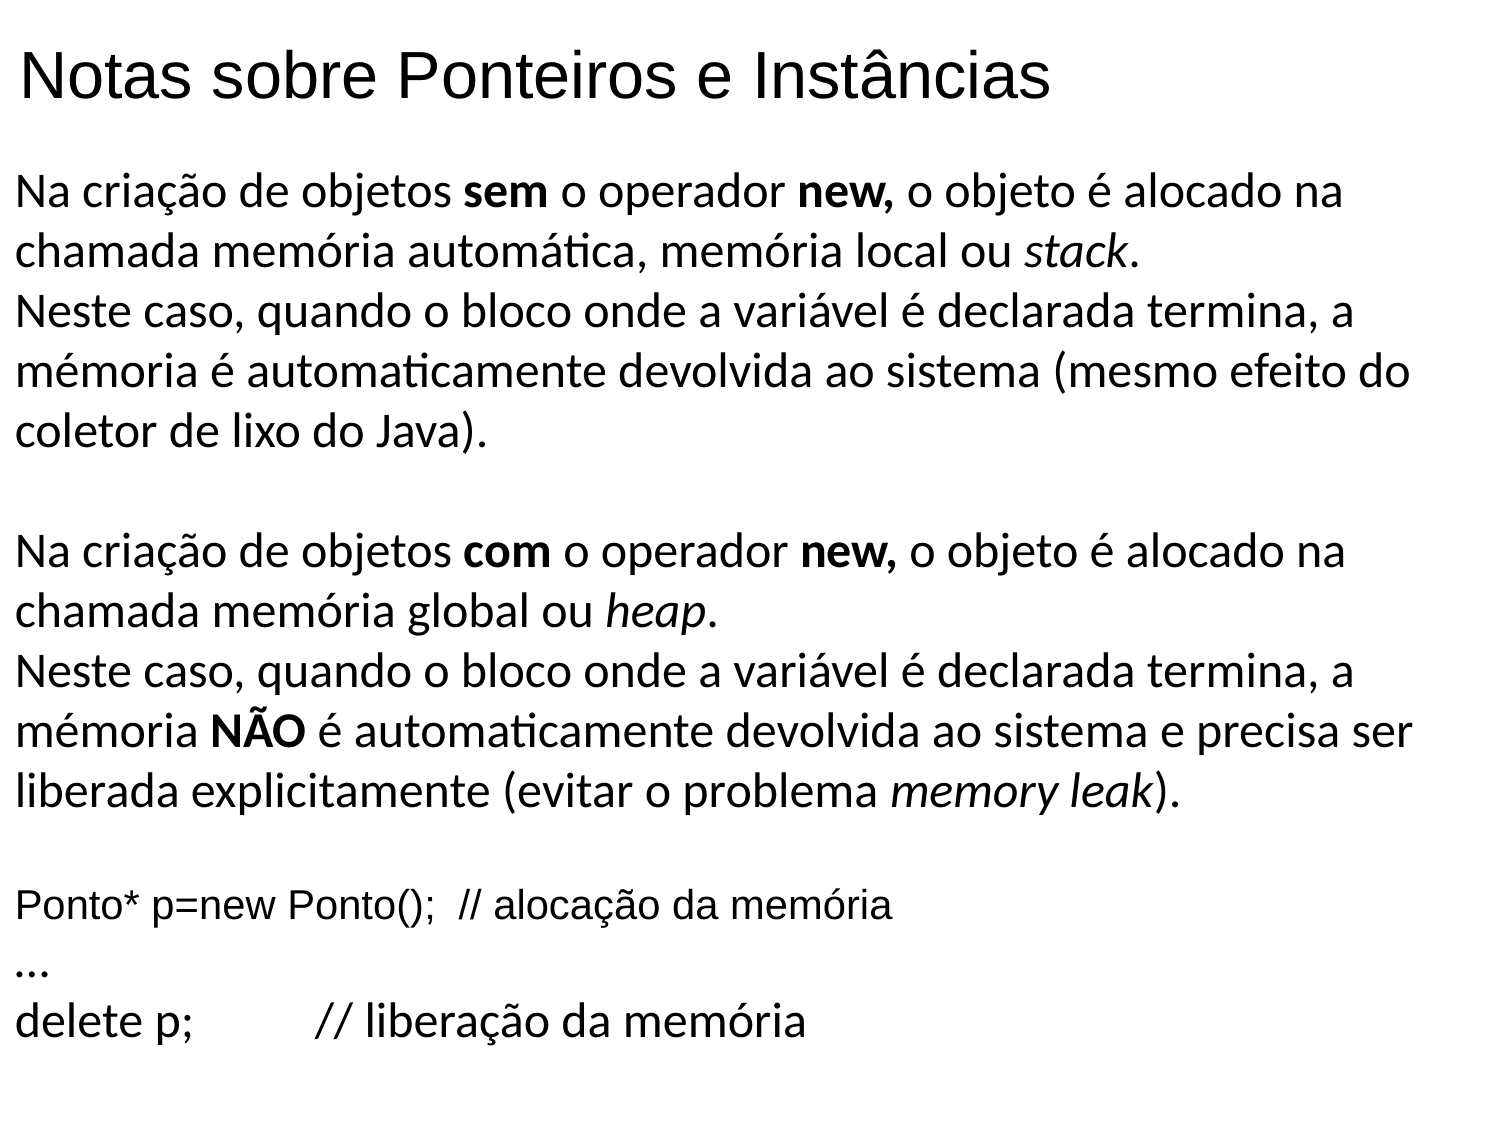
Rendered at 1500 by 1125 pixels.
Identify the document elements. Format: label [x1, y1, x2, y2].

text_box [4, 24, 1069, 120]
text_box [0, 149, 1500, 1115]
